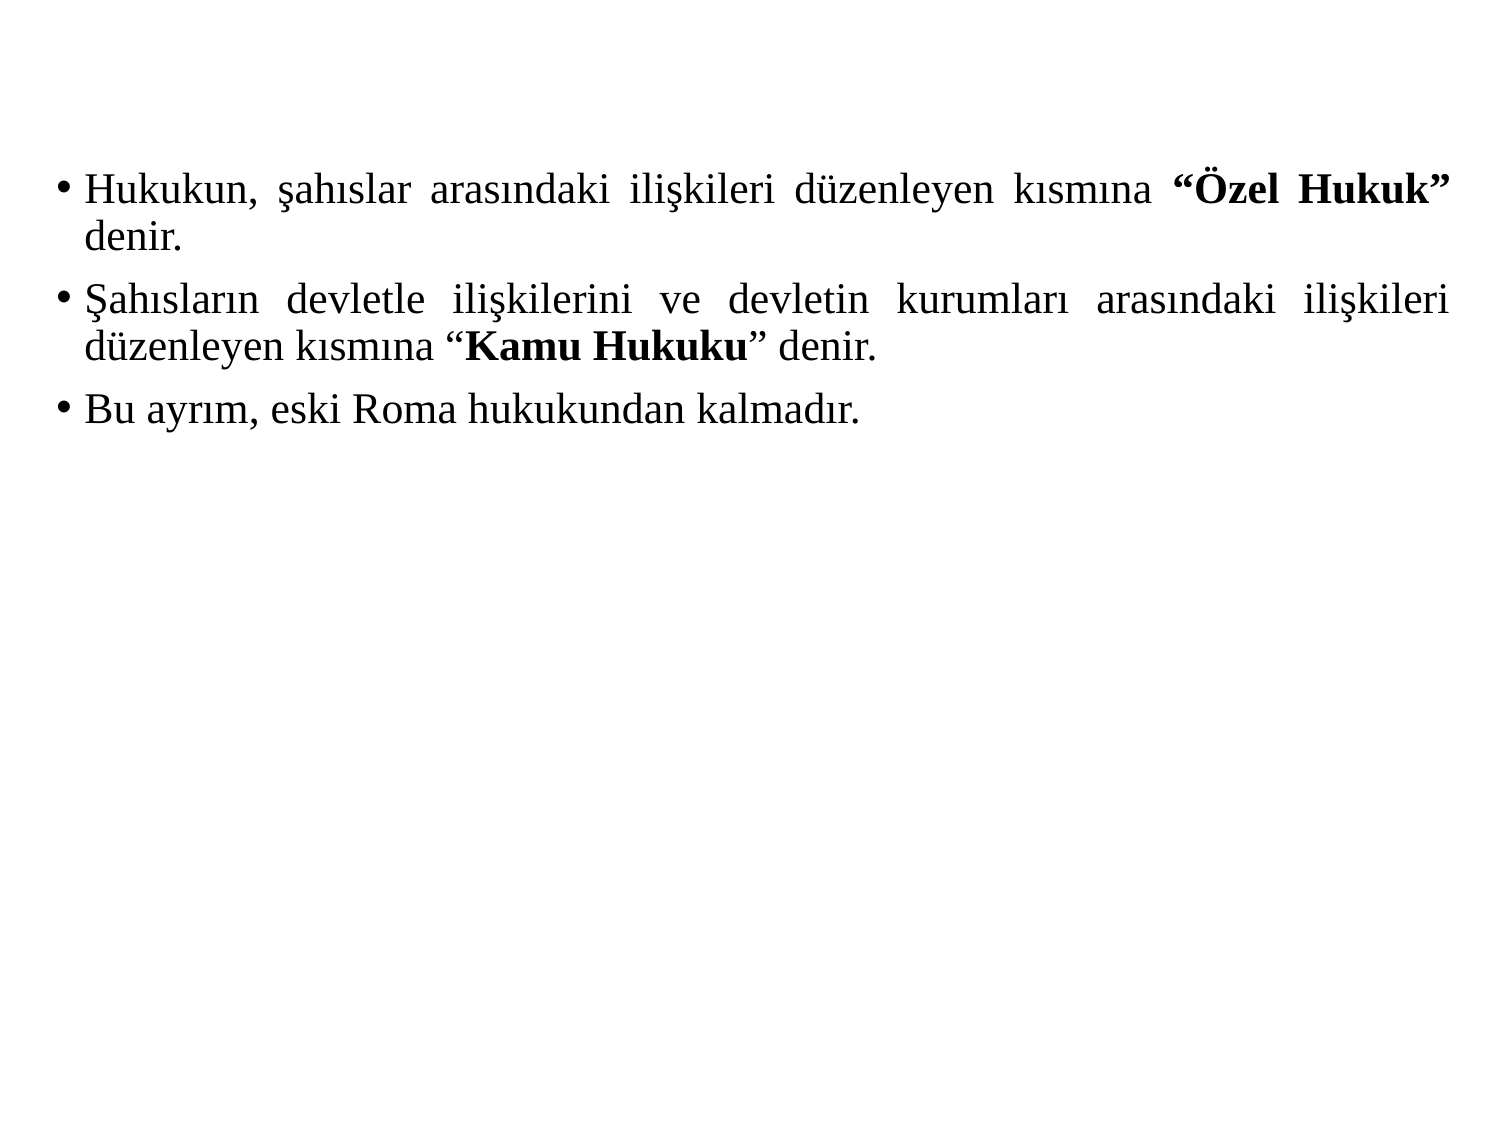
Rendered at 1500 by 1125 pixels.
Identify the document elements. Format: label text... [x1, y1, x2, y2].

list Hukukun, şahıslar arasındaki ilişkileri düzenleyen kısmına “Özel Hukuk” denir. Şahısların devletle ilişkilerini ve devletin kurumları arasındaki ilişkileri düzenleyen kısmına “Kamu Hukuku” denir. Bu ayrım, eski Roma hukukundan kalmadır. [41, 90, 1467, 1035]
